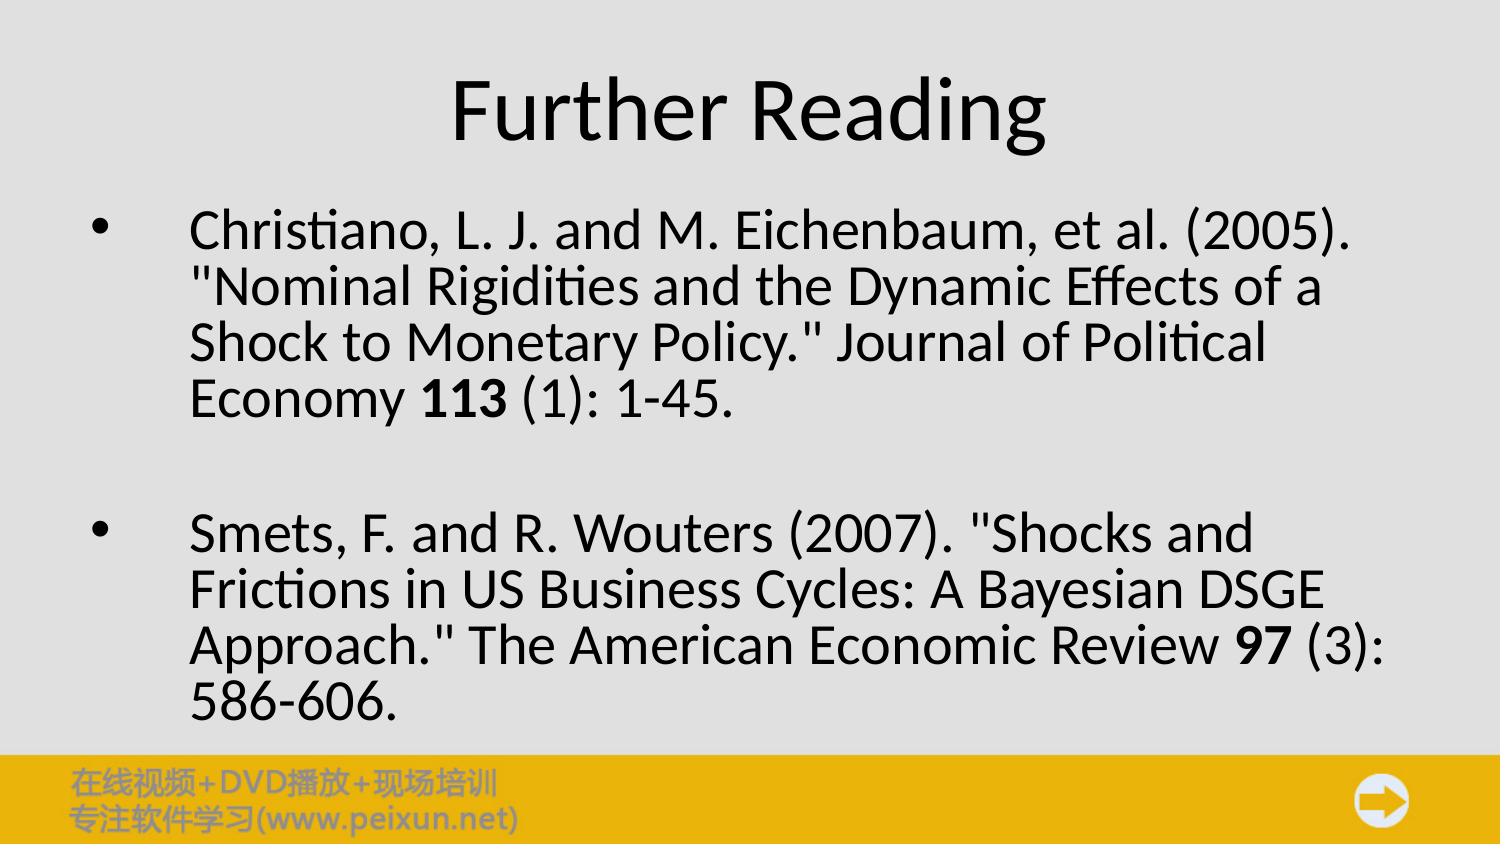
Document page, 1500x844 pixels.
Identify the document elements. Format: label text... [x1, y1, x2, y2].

list Christiano, L. J. and M. Eichenbaum, et al. (2005). "Nominal Rigidities and the Dynamic Effects of a Shock to Monetary Policy." Journal of Political Economy 113 (1): 1-45. Smets, F. and R. Wouters (2007). "Shocks and Frictions in US Business Cycles: A Bayesian DSGE Approach." The American Economic Review 97 (3): 586-606. [74, 196, 1426, 754]
picture [0, 0, 1500, 844]
title Further Reading [74, 33, 1426, 175]
